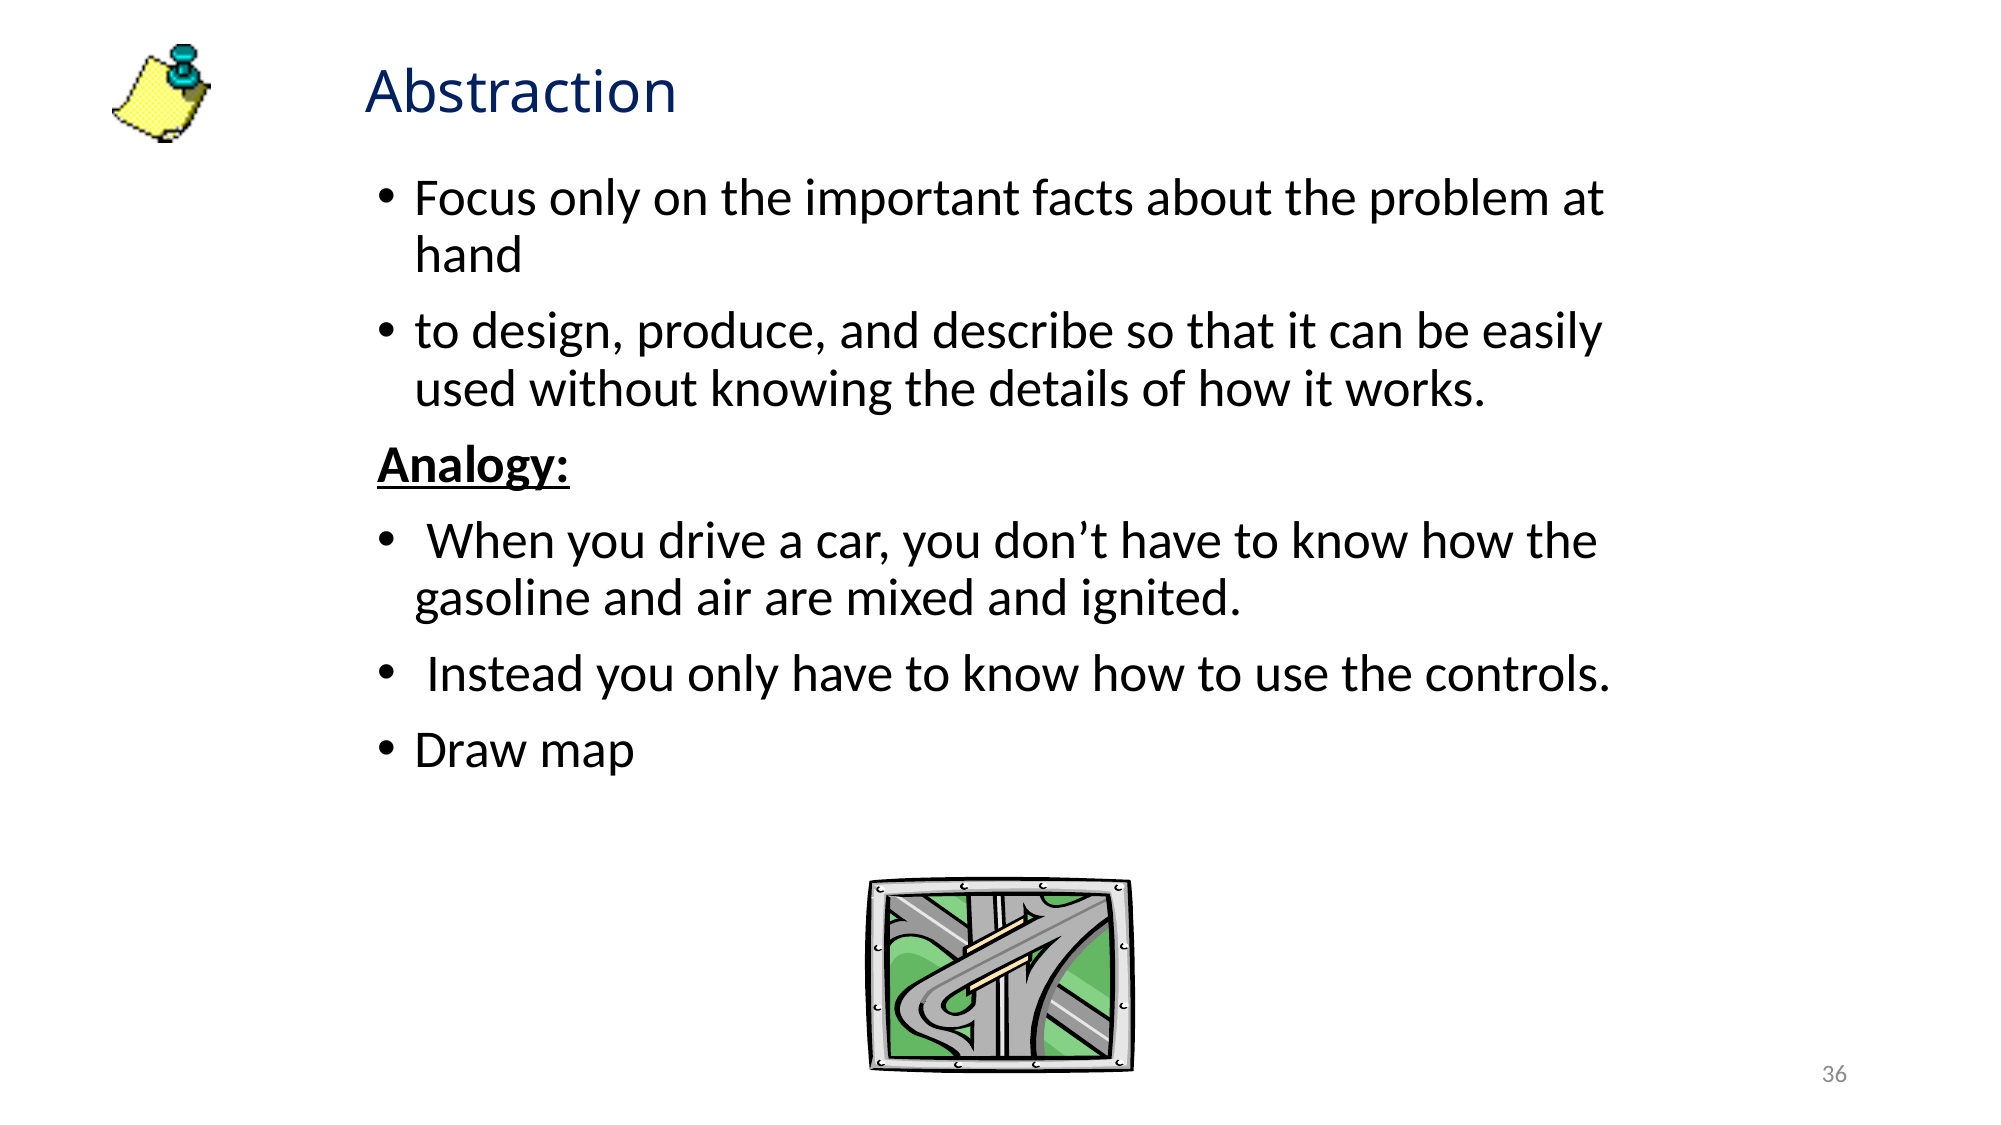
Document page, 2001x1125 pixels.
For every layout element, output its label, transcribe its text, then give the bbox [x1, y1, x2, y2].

picture [862, 874, 1138, 1076]
picture [112, 44, 211, 143]
slide_number 36 [1412, 1042, 1863, 1103]
list Focus only on the important facts about the problem at hand to design, produce, and describe so that it can be easily used without knowing the details of how it works. Analogy: When you drive a car, you don’t have to know how the gasoline and air are mixed and ignited. Instead you only have to know how to use the controls. Draw map [362, 162, 1638, 838]
title Abstraction [350, 0, 1625, 188]
